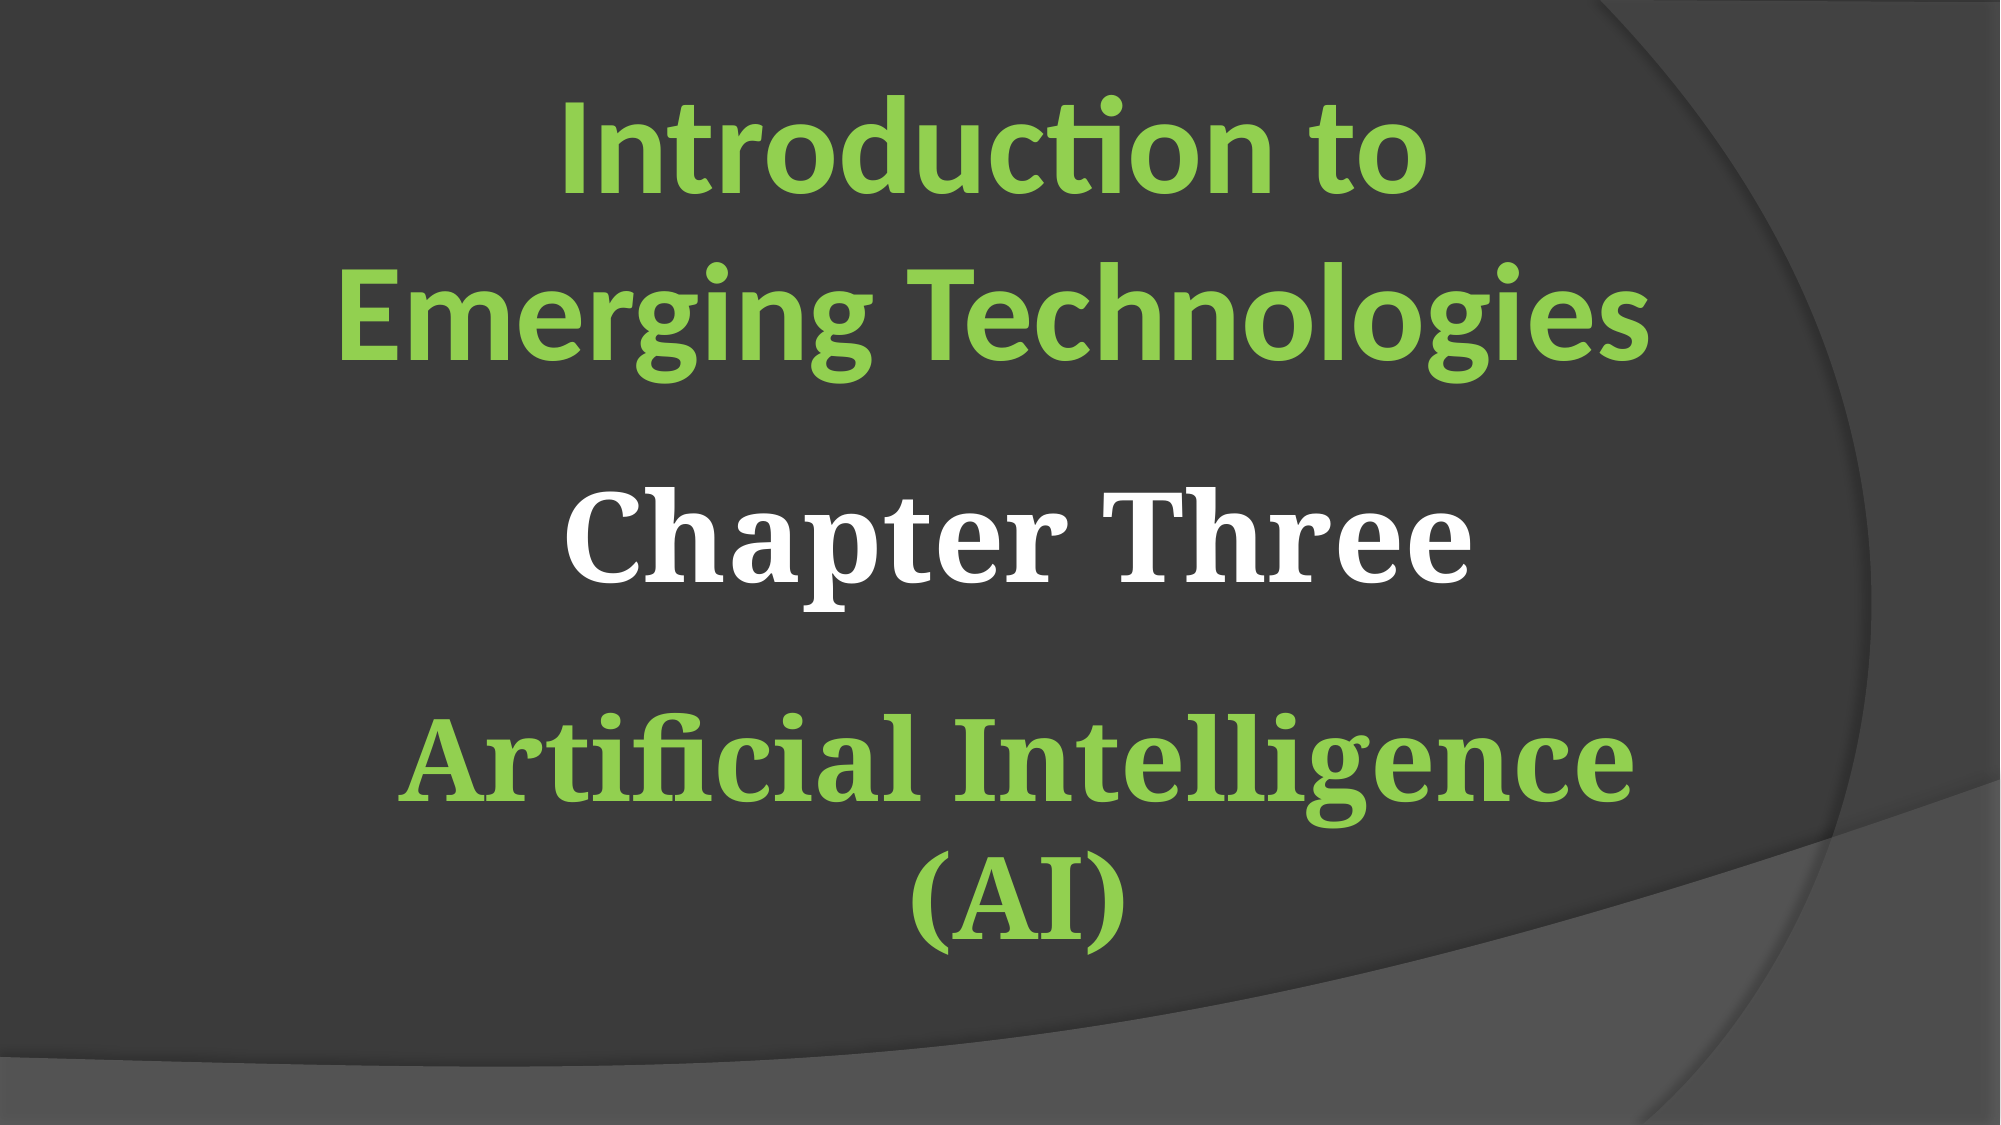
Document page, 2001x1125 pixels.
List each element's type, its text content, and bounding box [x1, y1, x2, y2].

text_box Chapter Three Artificial Intelligence (AI) [362, 449, 1675, 970]
title Introduction to Emerging Technologies [287, 112, 1700, 330]
